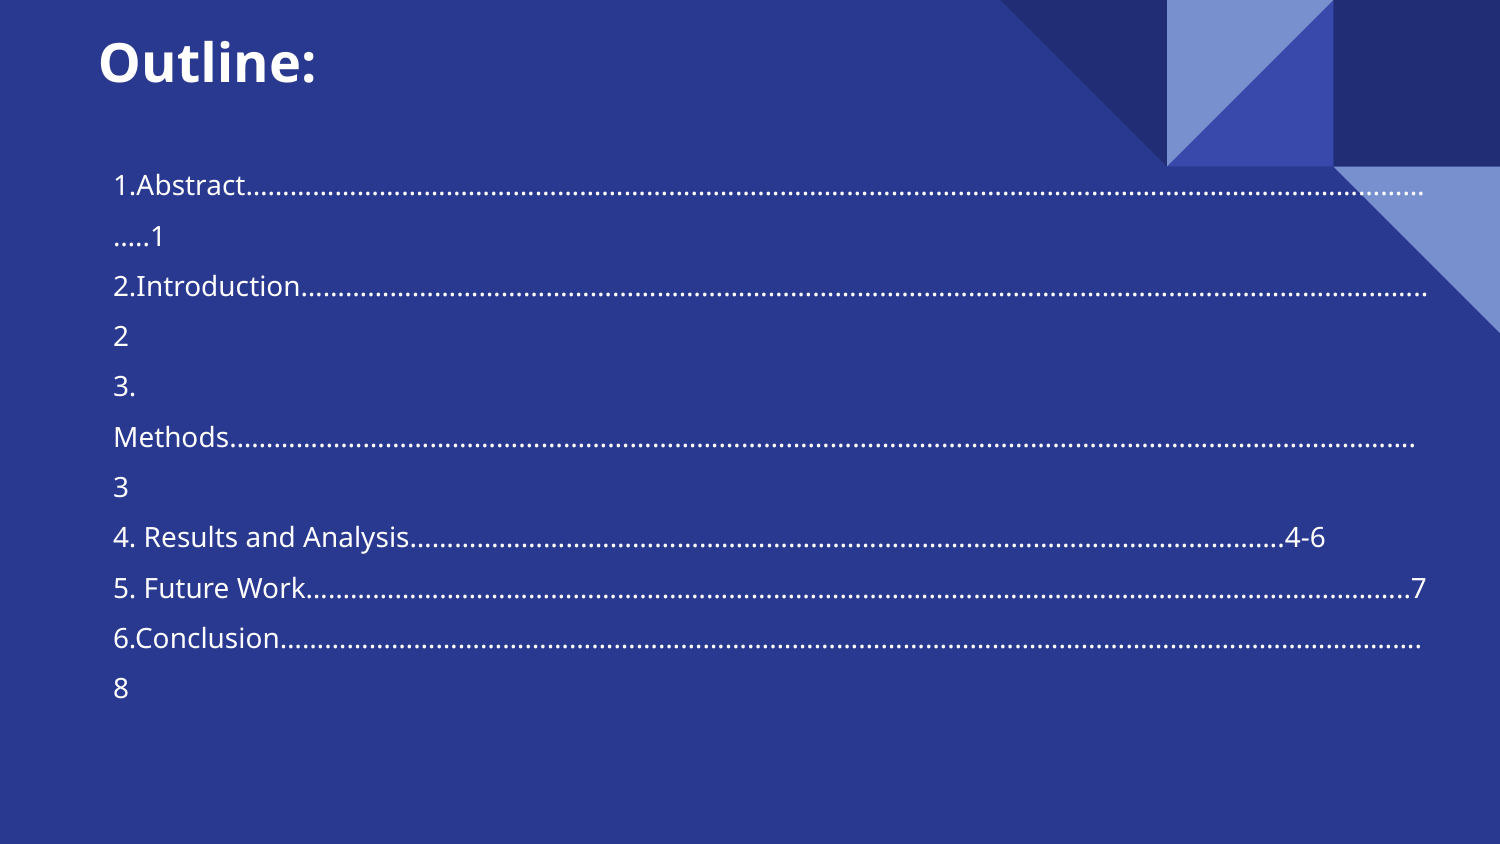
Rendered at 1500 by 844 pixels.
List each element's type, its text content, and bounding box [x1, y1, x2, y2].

subtitle 1.Abstract………………………………………………………………………………………………………………………………………………..1 2.Introduction……………………………………………………………………………………………………………………………………..2 3. Methods…………………………………………………………………………………………………………………………………………….3 4. Results and Analysis……………………………………………………………………………………………………….4-6 5. Future Work…………………………………………………………………………………………………………………………………..7 6.Conclusion……………………………………………………………………………………………………………………………………….8 [98, 135, 1447, 761]
title Outline: [82, 24, 1432, 109]
